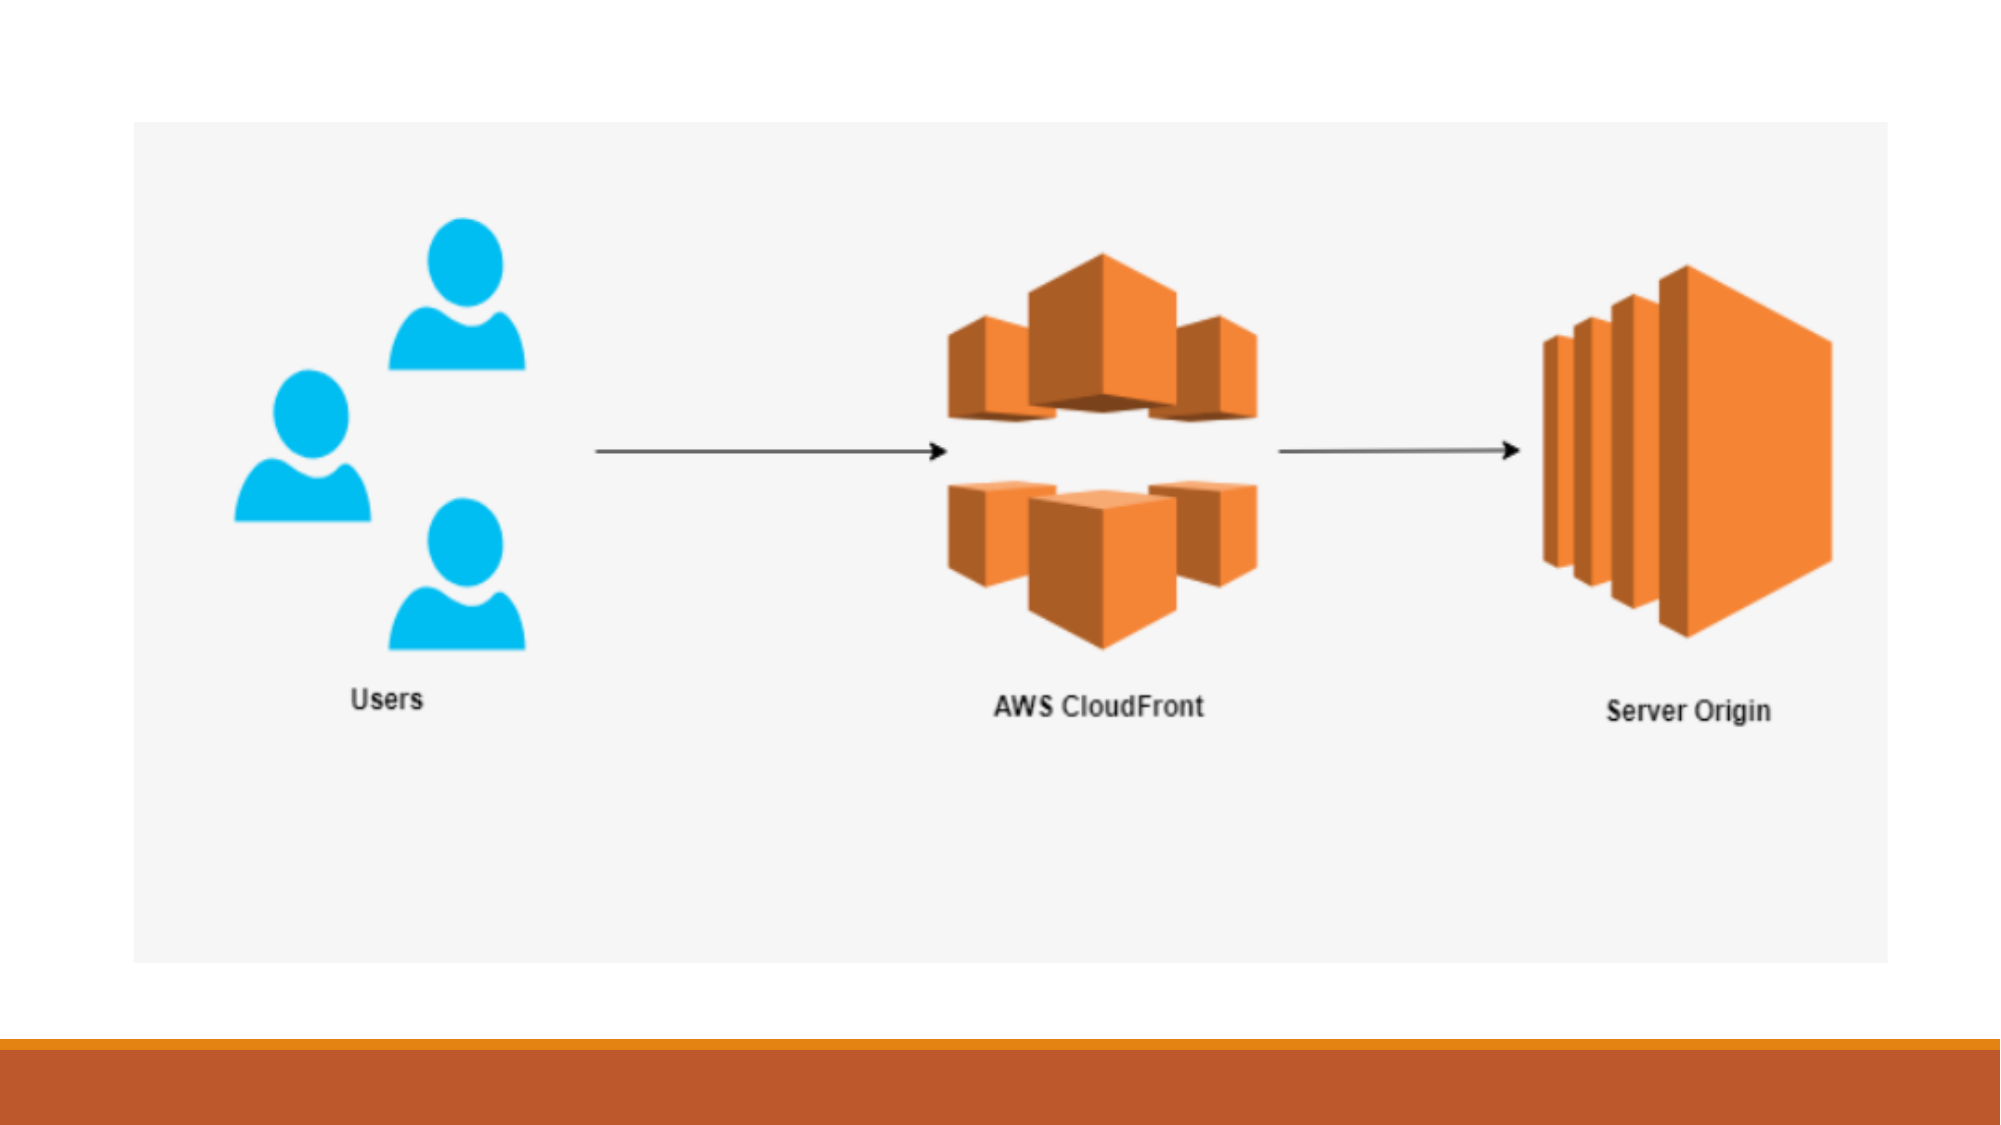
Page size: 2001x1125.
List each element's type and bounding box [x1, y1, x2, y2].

list [133, 121, 1889, 964]
